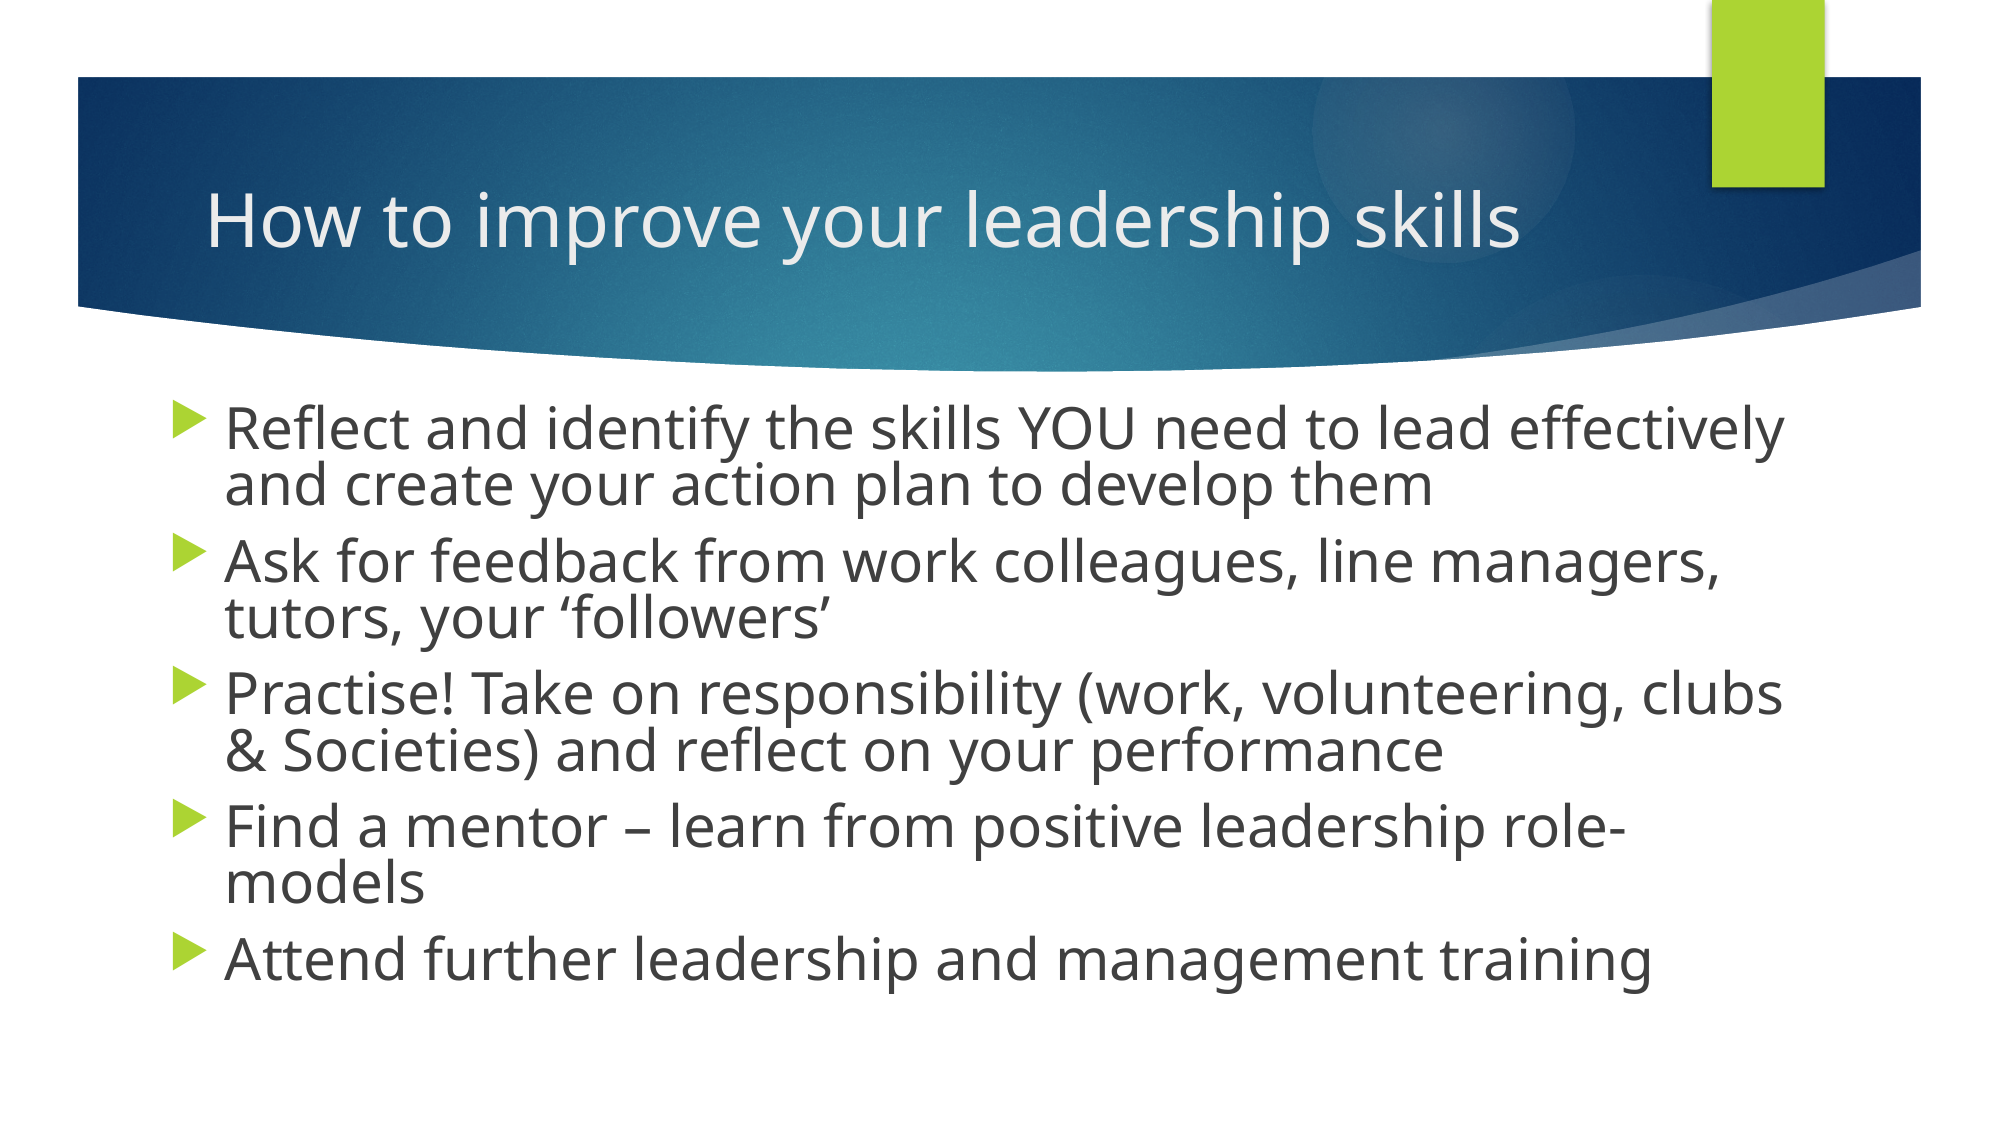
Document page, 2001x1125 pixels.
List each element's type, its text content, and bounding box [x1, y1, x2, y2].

text_box Reflect and identify the skills YOU need to lead effectively and create your action plan to develop them Ask for feedback from work colleagues, line managers, tutors, your ‘followers’ Practise! Take on responsibility (work, volunteering, clubs & Societies) and reflect on your performance Find a mentor – learn from positive leadership role-models Attend further leadership and management training [153, 397, 1840, 1106]
title How to improve your leadership skills [189, 159, 1627, 276]
